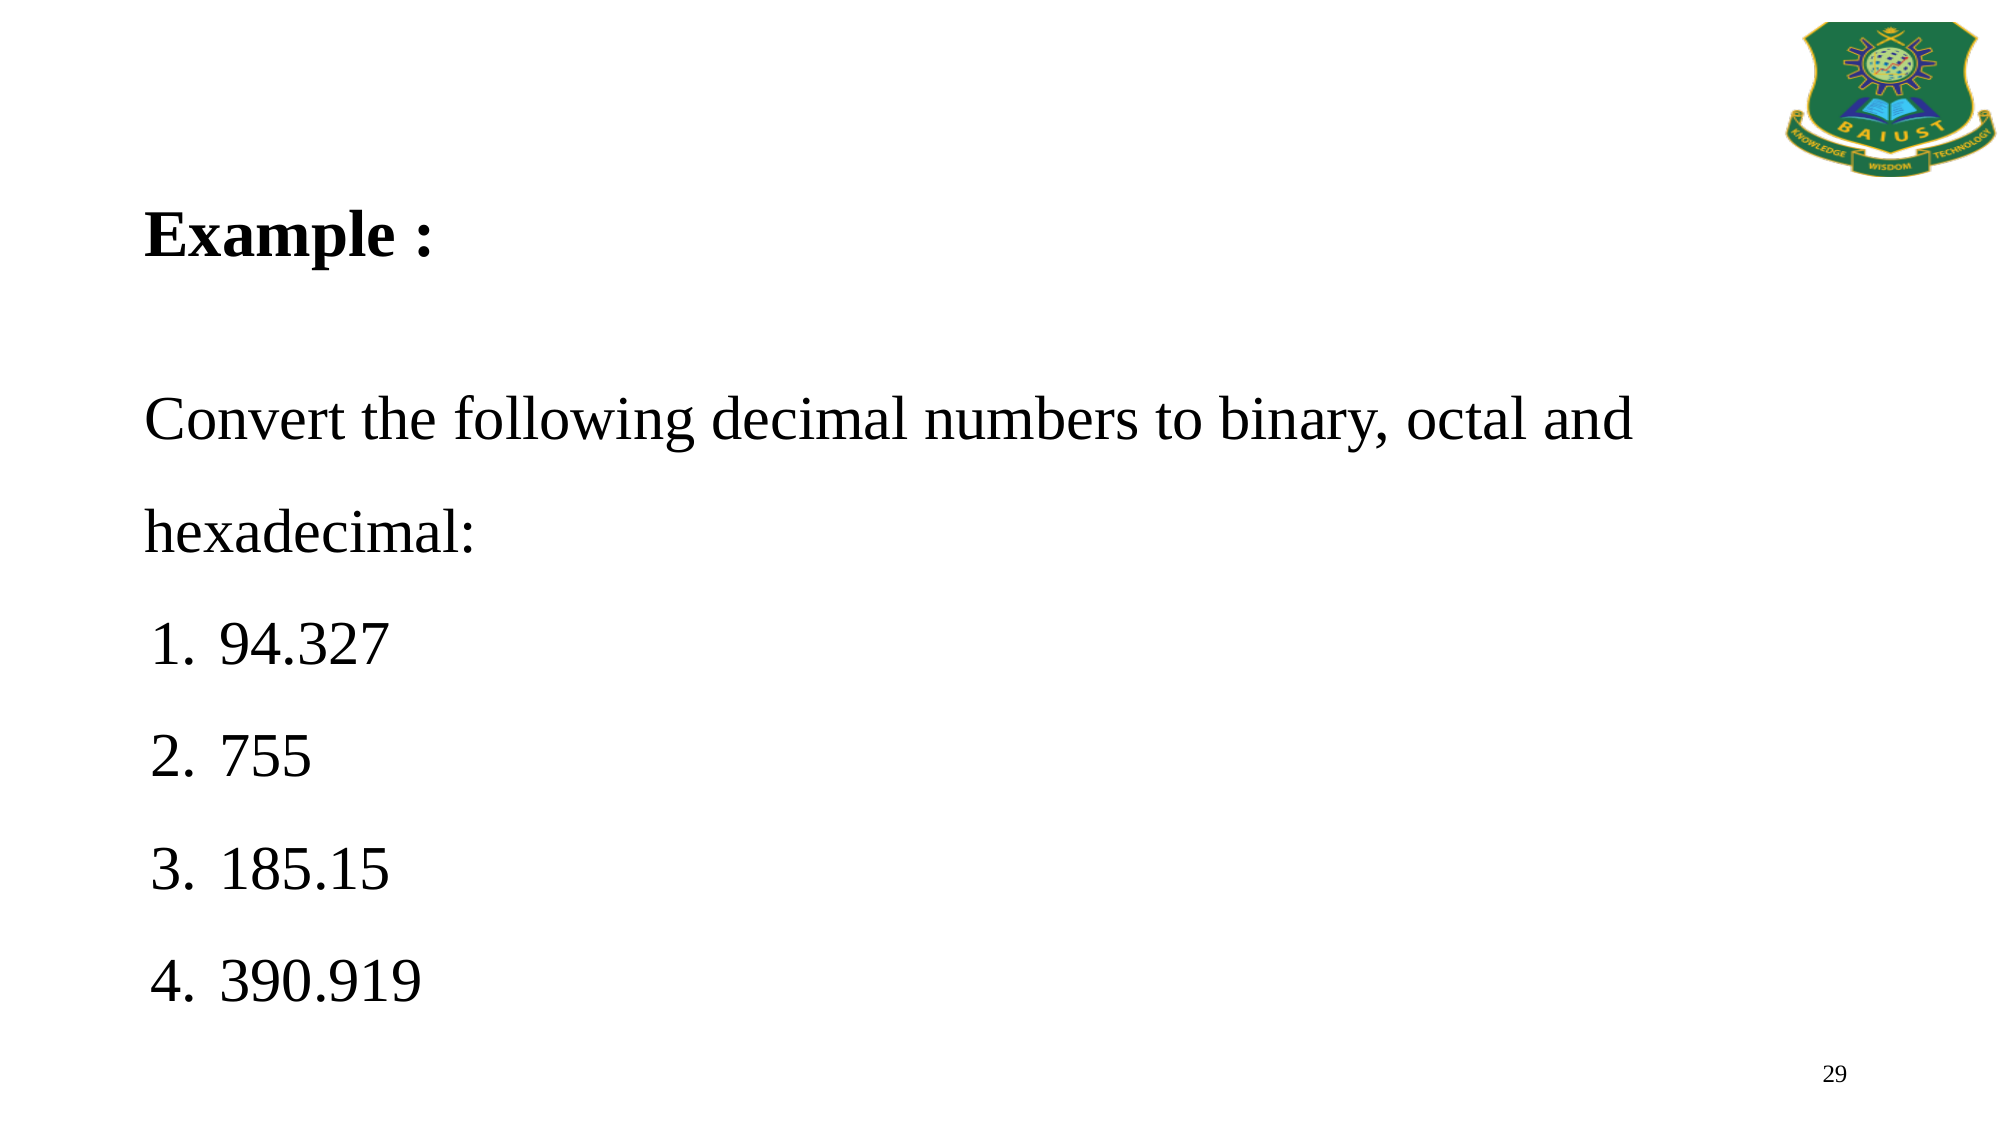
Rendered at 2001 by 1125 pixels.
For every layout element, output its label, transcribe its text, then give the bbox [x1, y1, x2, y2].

picture [1781, 22, 2000, 177]
slide_number 29 [1412, 1043, 1863, 1103]
text_box Example : Convert the following decimal numbers to binary, octal and hexadecimal: 94.327 755 185.15 390.919 [129, 174, 1871, 1043]
